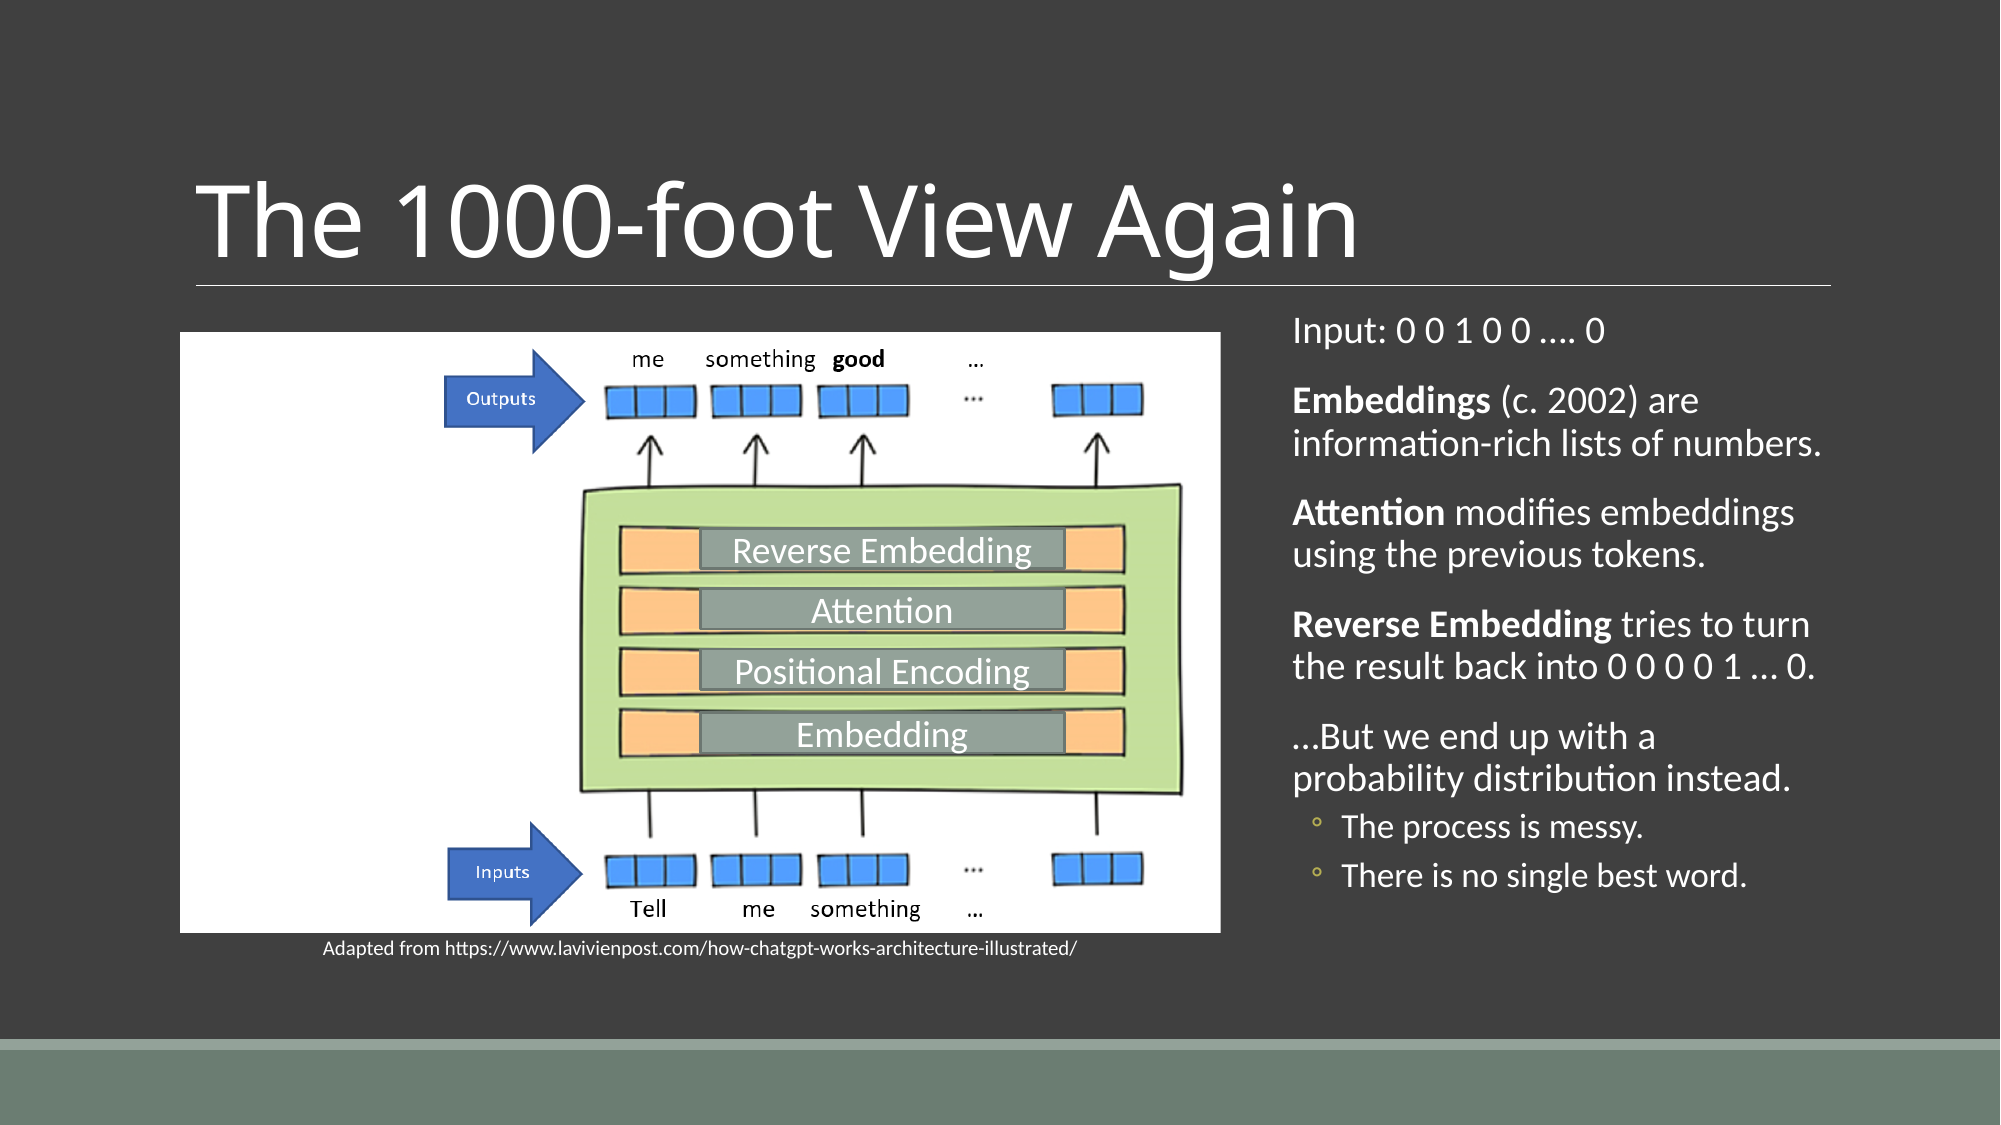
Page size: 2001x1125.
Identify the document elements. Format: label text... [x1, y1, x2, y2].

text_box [179, 332, 1222, 969]
title The 1000-foot View Again [180, 47, 1830, 285]
list Input: 0 0 1 0 0 …. 0 Embeddings (c. 2002) are information-rich lists of numbers. Attention modifies embeddings using the previous tokens. Reverse Embedding tries to turn the result back into 0 0 0 0 1 … 0. …But we end up with a probability distribution instead. The process is messy. There is no single best word. [1277, 302, 1830, 963]
